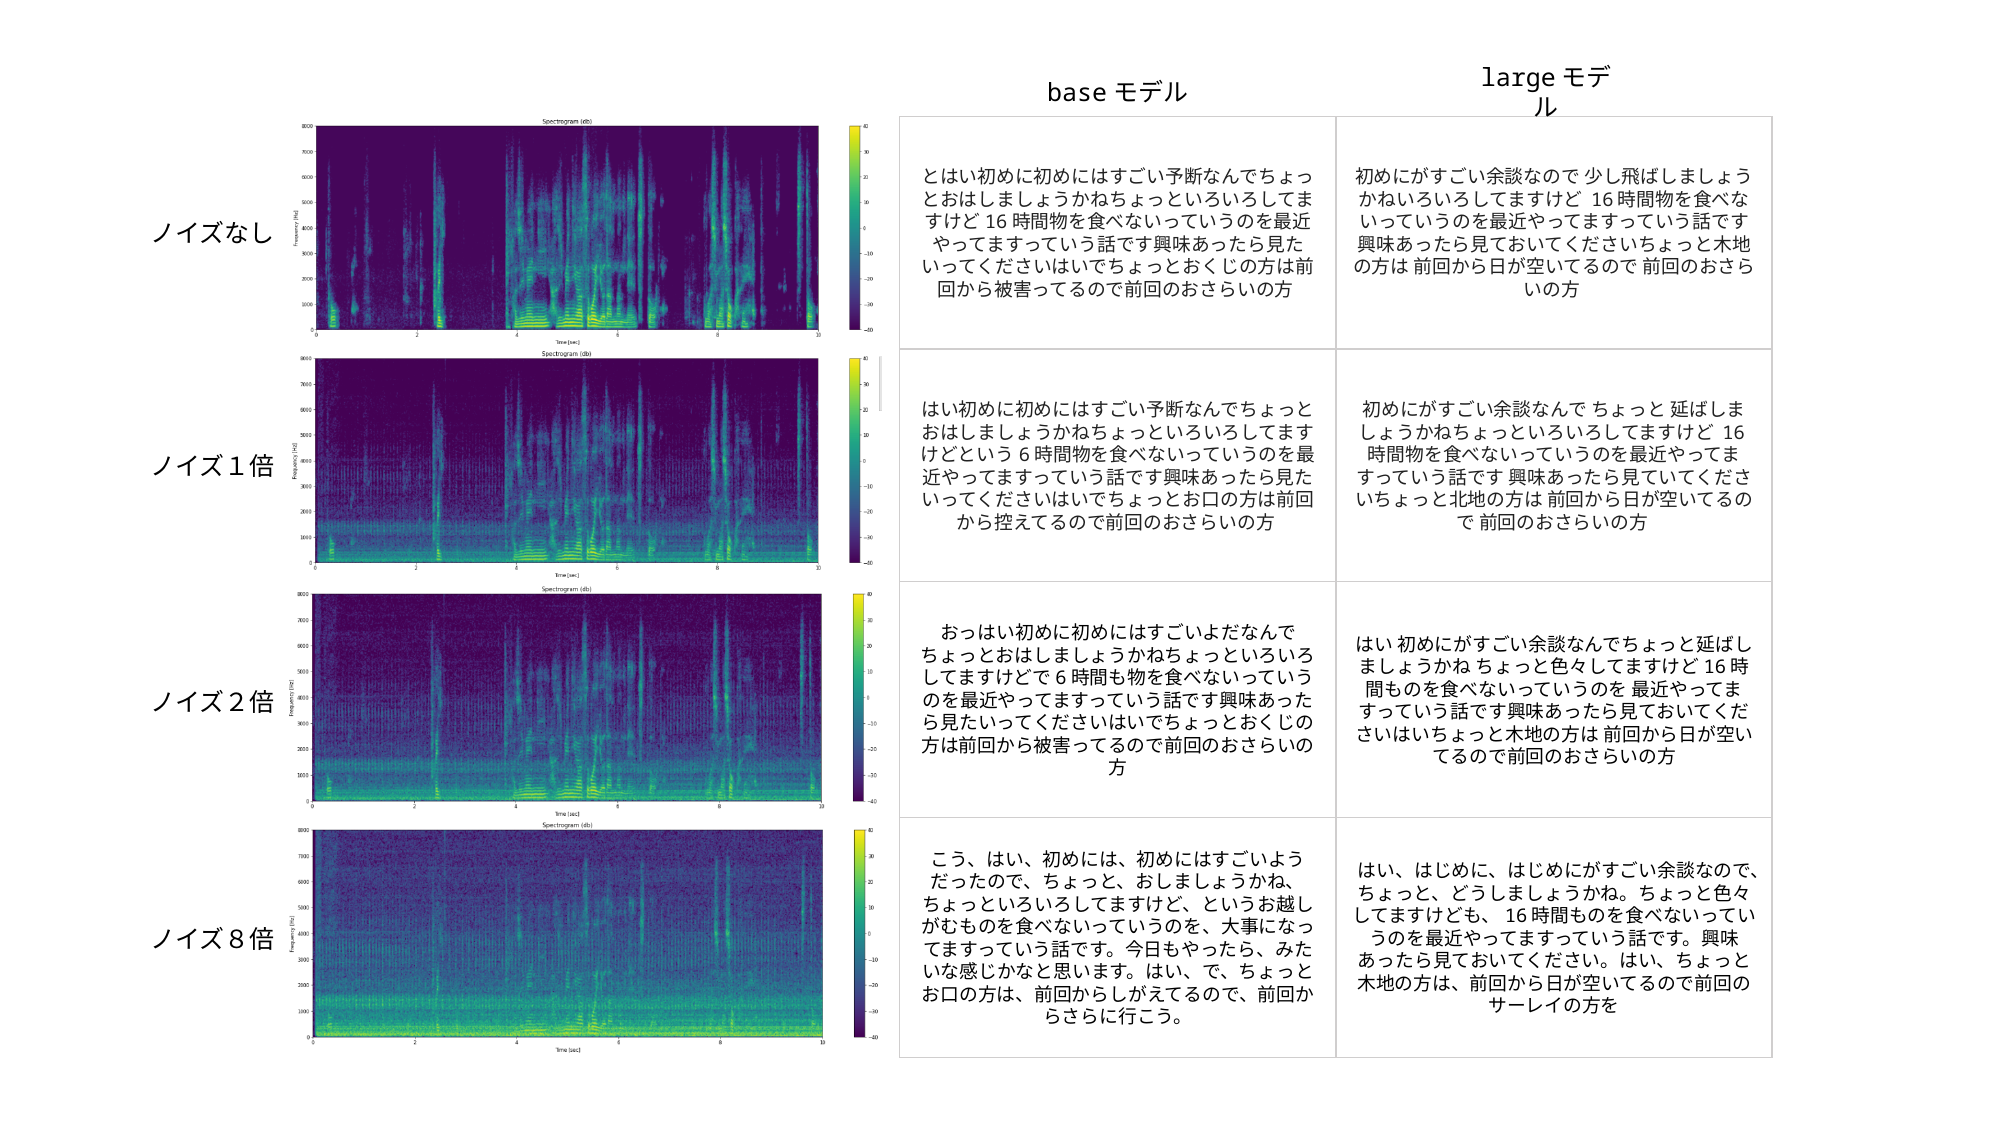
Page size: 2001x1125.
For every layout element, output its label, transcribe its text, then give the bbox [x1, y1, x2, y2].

text_box おっはい初めに初めにはすごいよだなんでちょっとおはしましょうかねちょっといろいろしてますけどで6時間も物を食べないっていうのを最近やってますっていう話です興味あったら見たいってくださいはいでちょっとおくじの方は前回から被害ってるので前回のおさらいの方 [898, 581, 1335, 817]
text_box はい、はじめに、はじめにがすごい余談なので、ちょっと、どうしましょうかね。ちょっと色々してますけども、16時間ものを食べないっていうのを最近やってますっていう話です。興味あったら見ておいてください。はい、ちょっと木地の方は、前回から日が空いてるので前回のサーレイの方を [1335, 817, 1773, 1058]
text_box とはい初めに初めにはすごい予断なんでちょっとおはしましょうかねちょっといろいろしてますけど16時間物を食べないっていうのを最近やってますっていう話です興味あったら見たいってくださいはいでちょっとおくじの方は前回から被害ってるので前回のおさらいの方 [898, 115, 1335, 348]
text_box baseモデル [1026, 55, 1209, 127]
text_box はい 初めにがすごい余談なんでちょっと延ばしましょうかね ちょっと色々してますけど16時間ものを食べないっていうのを 最近やってますっていう話です興味あったら見ておいてくださいはいちょっと木地の方は 前回から日が空いてるので前回のおさらいの方 [1335, 581, 1773, 817]
text_box ノイズ１倍 [121, 429, 288, 501]
text_box ノイズなし [121, 197, 288, 269]
text_box はい初めに初めにはすごい予断なんでちょっとおはしましょうかねちょっといろいろしてますけどという6時間物を食べないっていうのを最近やってますっていう話です興味あったら見たいってくださいはいでちょっとお口の方は前回から控えてるので前回のおさらいの方 [898, 348, 1335, 581]
text_box こう、はい、初めには、初めにはすごいようだったので、ちょっと、おしましょうかね、ちょっといろいろしてますけど、というお越しがむものを食べないっていうのを、大事になってますっていう話です。今日もやったら、みたいな感じかなと思います。はい、で、ちょっとお口の方は、前回からしがえてるので、前回からさらに行こう。 [898, 817, 1335, 1058]
text_box ノイズ８倍 [121, 902, 288, 974]
text_box [138, 55, 1797, 1078]
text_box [288, 116, 882, 1058]
text_box largeモデル [1455, 55, 1638, 127]
text_box 初めにがすごい余談なので 少し飛ばしましょうかねいろいろしてますけど 16時間物を食べないっていうのを最近やってますっていう話です 興味あったら見ておいてくださいちょっと木地の方は 前回から日が空いてるので 前回のおさらいの方 [1335, 115, 1773, 348]
text_box ノイズ２倍 [121, 665, 288, 737]
text_box 初めにがすごい余談なんで ちょっと 延ばしましょうかねちょっといろいろしてますけど 16時間物を食べないっていうのを最近やってますっていう話です 興味あったら見ていてくださいちょっと北地の方は 前回から日が空いてるので 前回のおさらいの方 [1335, 348, 1773, 581]
